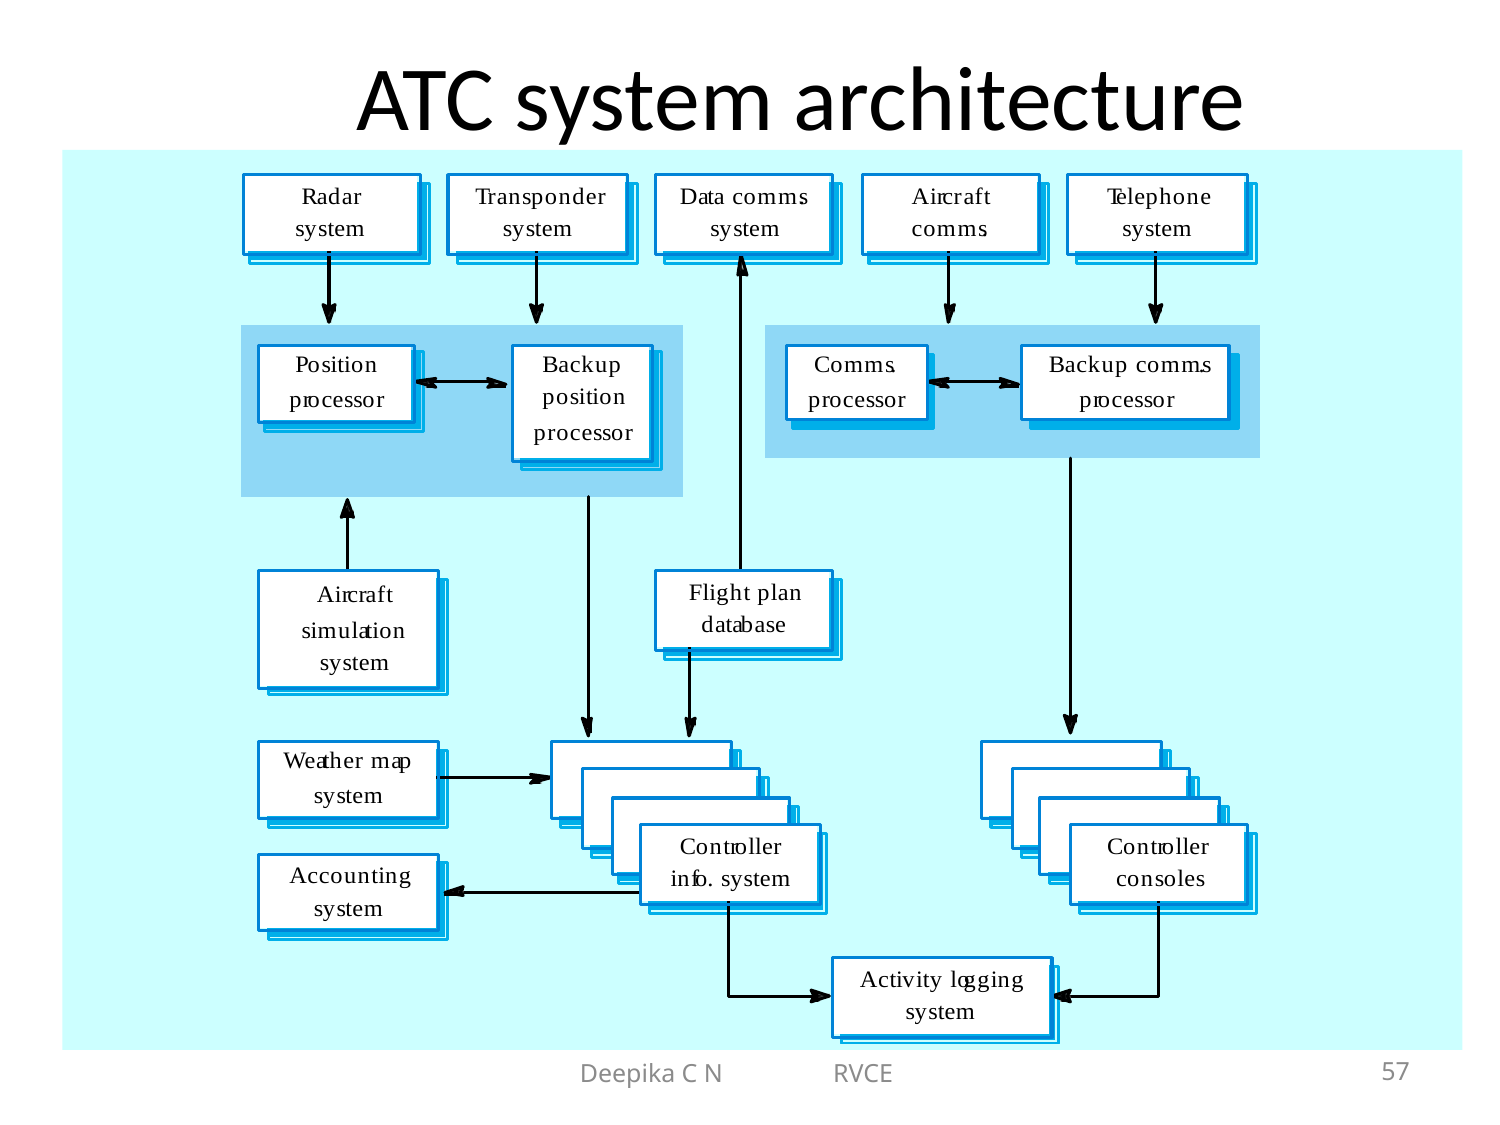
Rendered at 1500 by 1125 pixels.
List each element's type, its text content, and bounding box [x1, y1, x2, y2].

title ATC system architecture [162, 37, 1441, 149]
footer Deepika C N RVCE [512, 1052, 988, 1103]
slide_number 57 [1074, 1050, 1425, 1103]
picture [237, 171, 1263, 1044]
text_box [62, 149, 1463, 1050]
